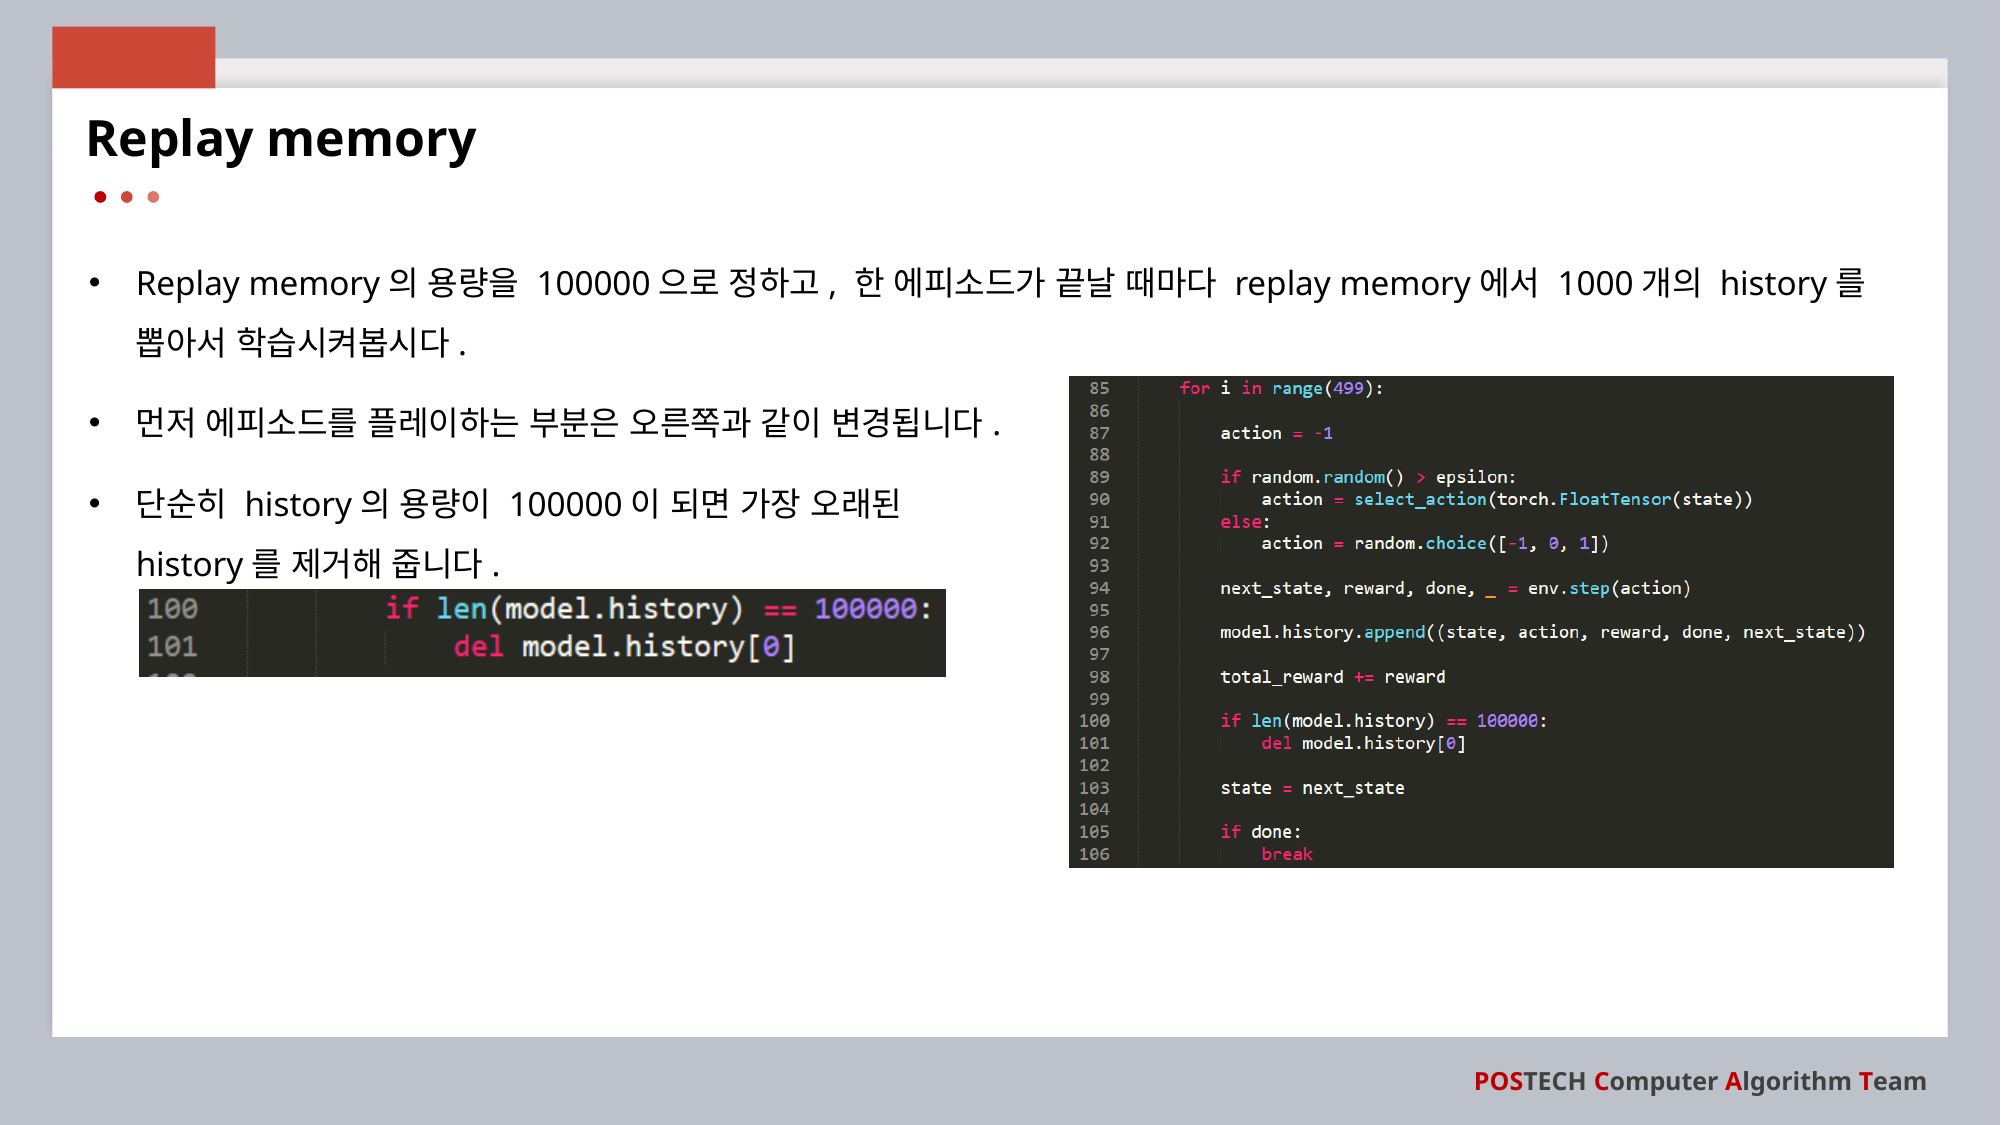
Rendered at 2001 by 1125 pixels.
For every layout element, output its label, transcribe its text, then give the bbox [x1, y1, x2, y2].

list Replay memory [71, 106, 704, 176]
picture [1069, 376, 1894, 868]
picture [139, 589, 946, 677]
list Replay memory의 용량을 100000으로 정하고, 한 에피소드가 끝날 때마다 replay memory에서 1000개의 history를 뽑아서 학습시켜봅시다. 먼저 에피소드를 플레이하는 부분은 오른쪽과 같이 변경됩니다. 단순히 history의 용량이 100000이 되면 가장 오래된 history를 제거해 줍니다. [74, 234, 1909, 1010]
